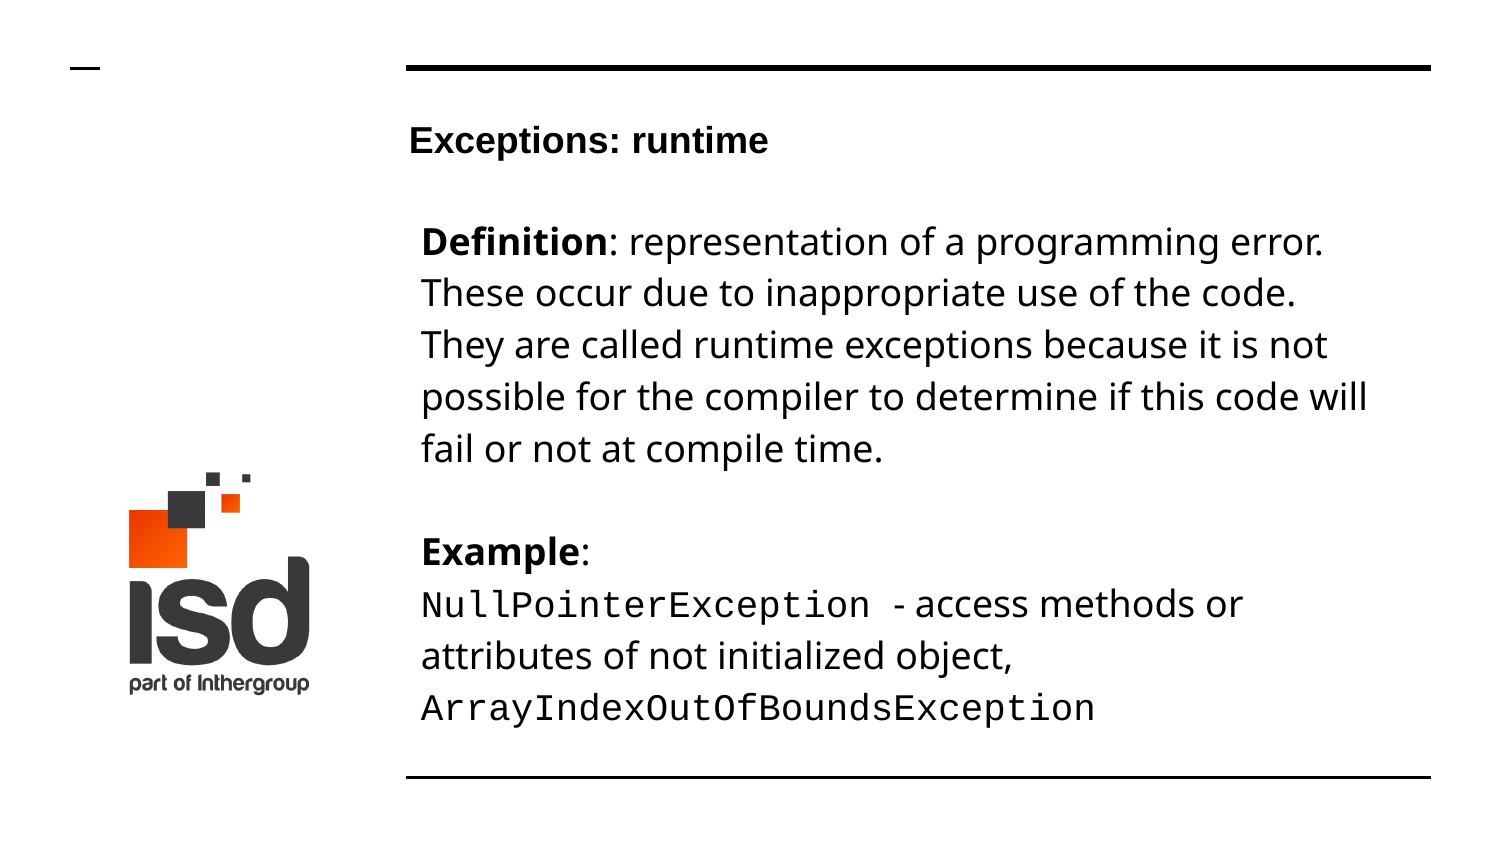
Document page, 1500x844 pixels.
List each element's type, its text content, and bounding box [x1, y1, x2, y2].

picture [37, 414, 382, 756]
list Definition: representation of a programming error. These occur due to inappropriate use of the code. They are called runtime exceptions because it is not possible for the compiler to determine if this code will fail or not at compile time. Example: NullPointerException - access methods or attributes of not initialized object, ArrayIndexOutOfBoundsException [405, 196, 1431, 742]
title Exceptions: runtime [393, 94, 1431, 196]
